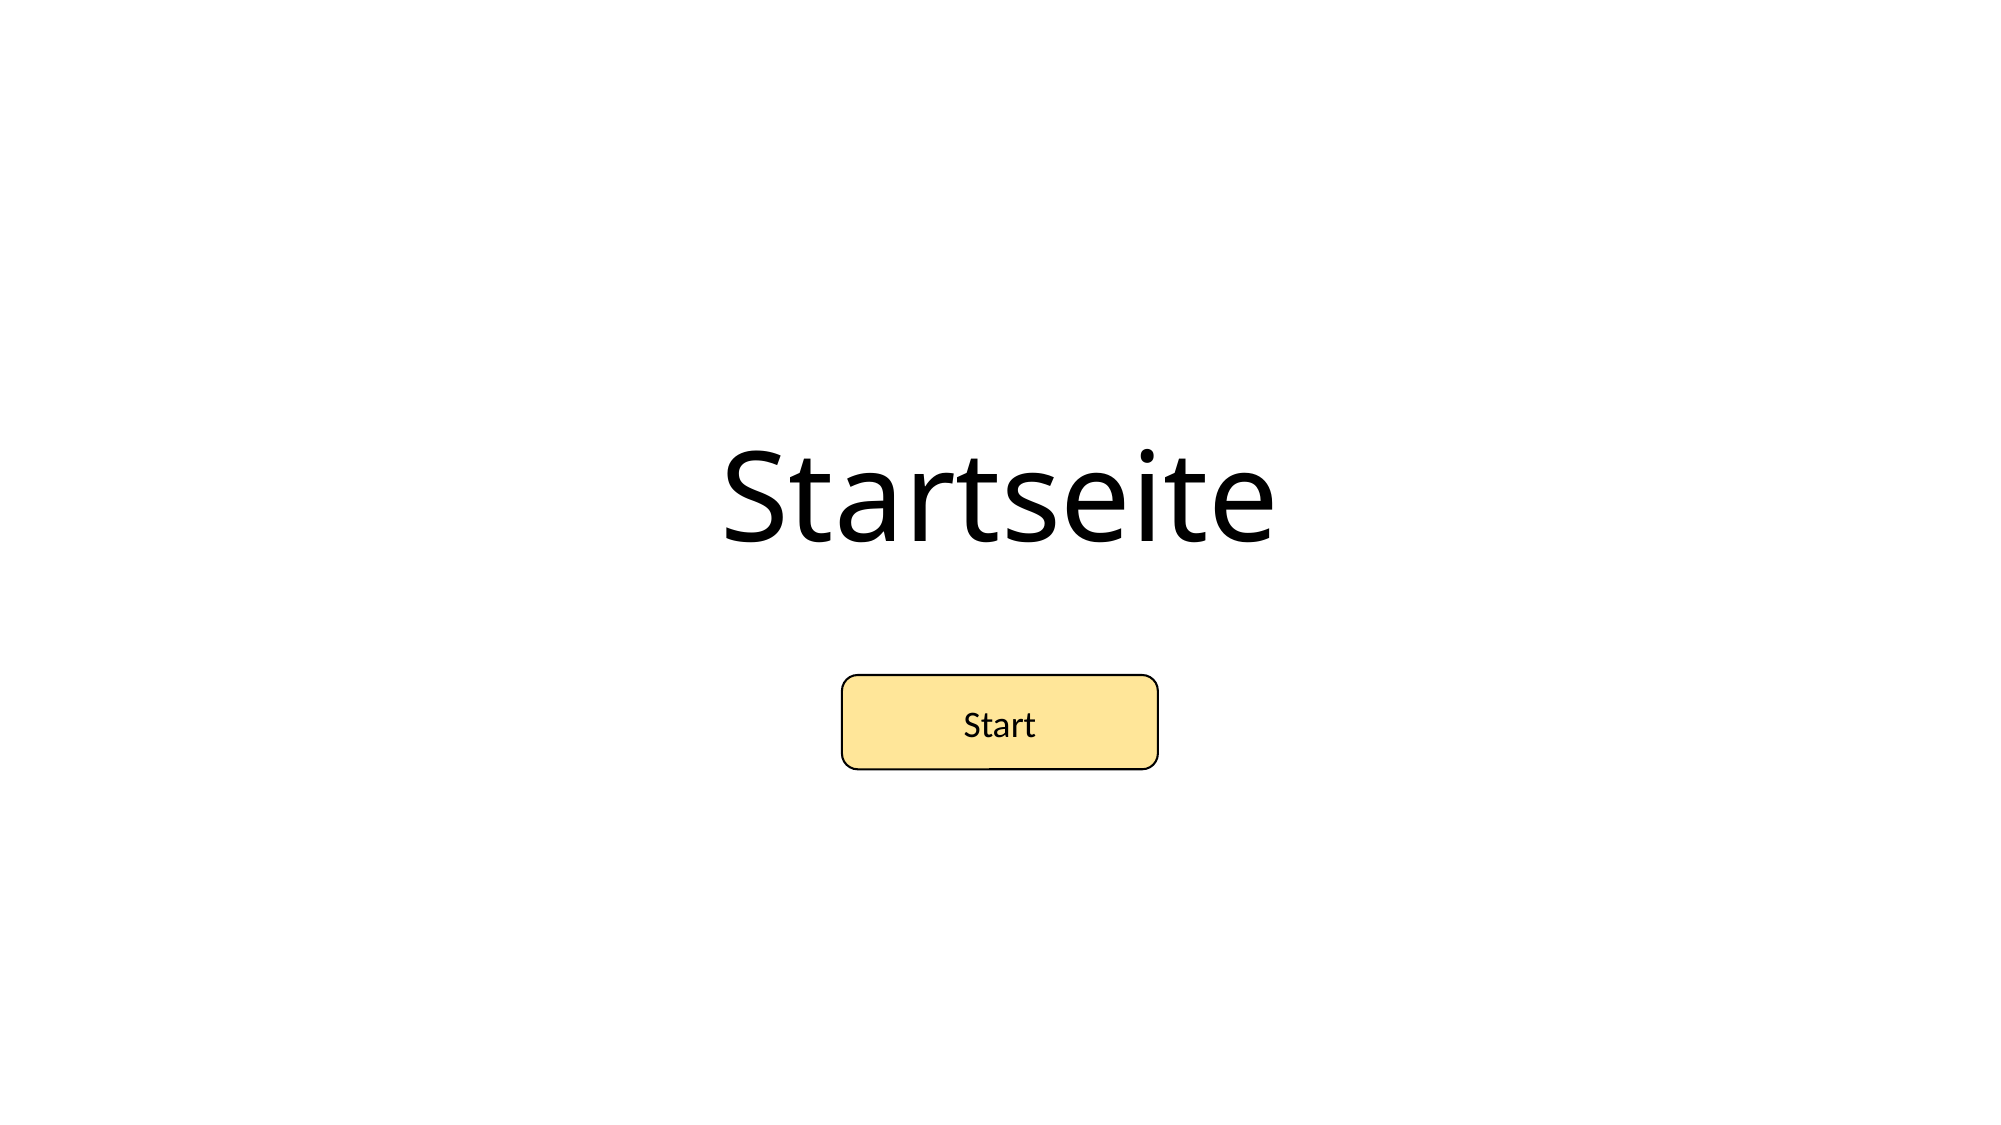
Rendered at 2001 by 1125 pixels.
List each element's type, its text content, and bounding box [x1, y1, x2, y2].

title Startseite [249, 184, 1750, 576]
text_box Start [840, 673, 1159, 771]
